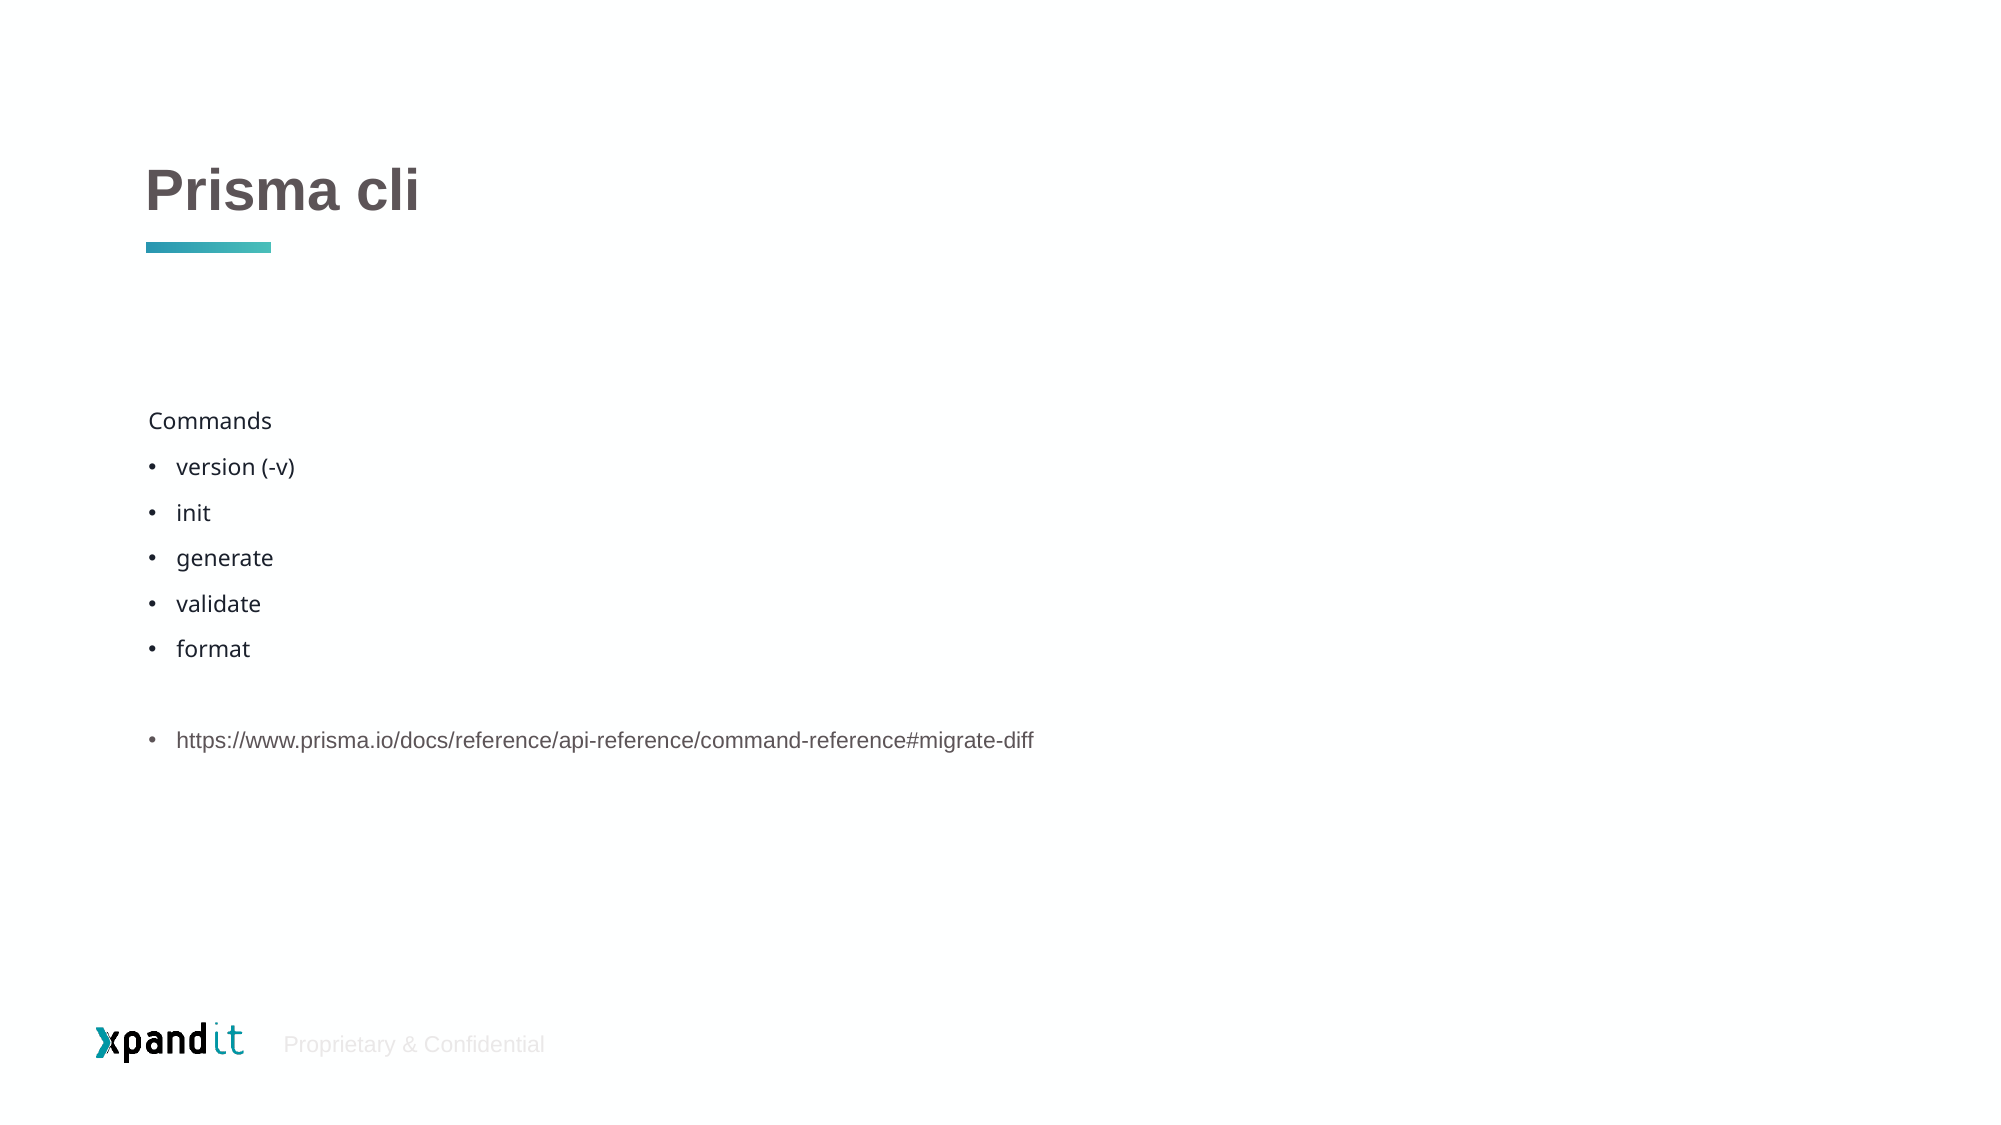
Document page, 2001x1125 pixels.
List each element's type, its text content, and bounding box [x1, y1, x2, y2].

list Commands version (-v) init generate validate format https://www.prisma.io/docs/reference/api-reference/command-reference#migrate-diff [133, 402, 1863, 970]
title Prisma cli [130, 155, 1856, 229]
picture [95, 1019, 244, 1065]
